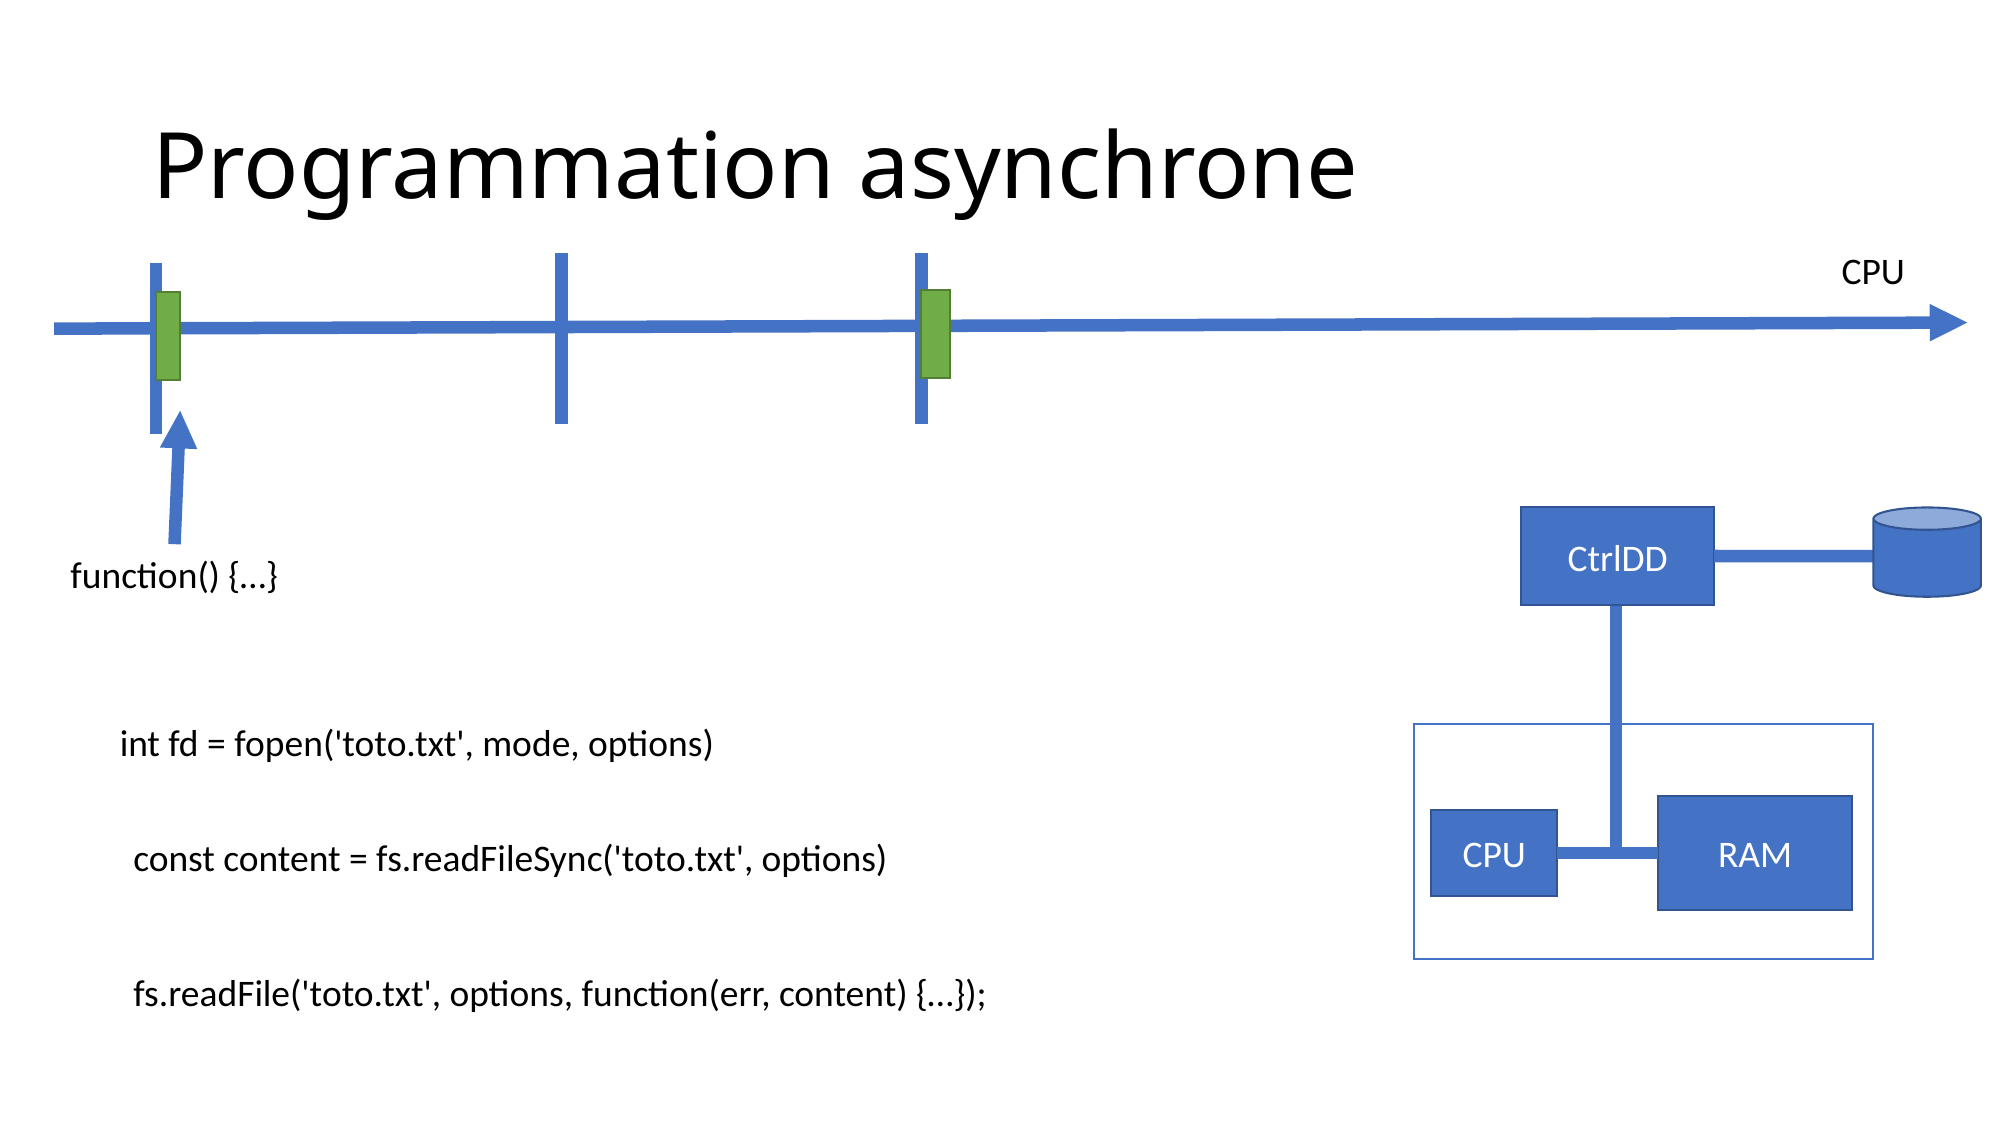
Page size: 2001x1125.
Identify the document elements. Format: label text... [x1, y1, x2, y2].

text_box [562, 322, 921, 329]
text_box [157, 329, 181, 381]
text_box [922, 289, 951, 322]
text_box [922, 329, 951, 379]
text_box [922, 322, 1968, 329]
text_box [54, 322, 155, 329]
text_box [174, 410, 181, 545]
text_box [157, 322, 561, 329]
text_box const content = fs.readFileSync('toto.txt', options) fs.readFile('toto.txt', options, function(err, content) {…}); [118, 826, 1003, 1022]
text_box CPU [1430, 809, 1558, 897]
text_box CPU [1826, 239, 1920, 300]
title Programmation asynchrone [137, 59, 1863, 278]
text_box [157, 291, 181, 322]
text_box RAM [1657, 795, 1853, 911]
text_box CtrlDD [1520, 506, 1715, 606]
text_box [1872, 506, 1982, 598]
text_box function() {…} [55, 544, 294, 604]
text_box [1413, 723, 1874, 960]
text_box int fd = fopen('toto.txt', mode, options) [104, 711, 730, 772]
